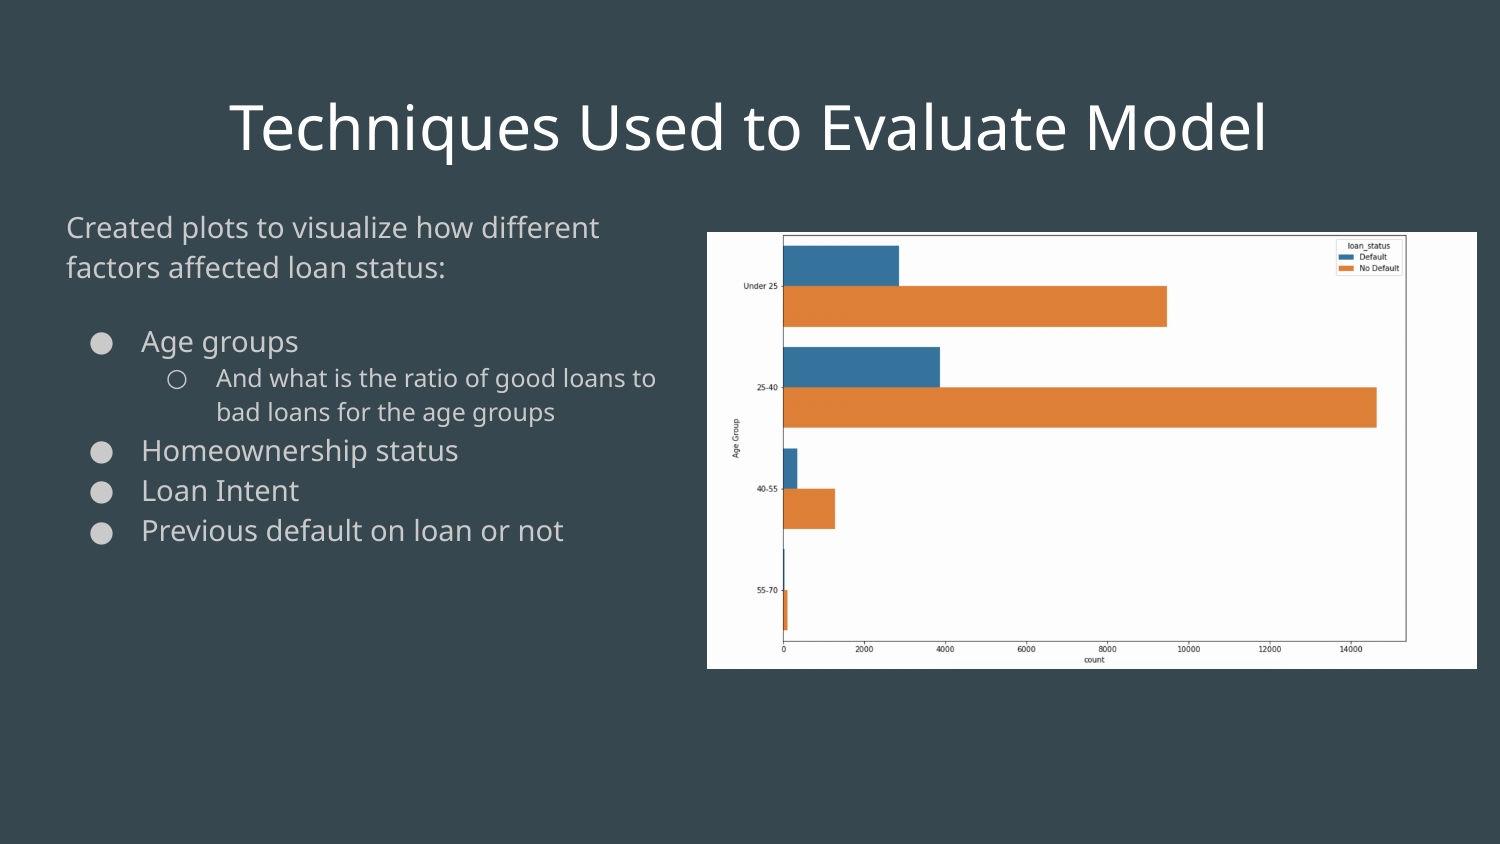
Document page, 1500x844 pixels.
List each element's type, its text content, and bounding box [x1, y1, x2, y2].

title Techniques Used to Evaluate Model [51, 72, 1449, 167]
list Created plots to visualize how different factors affected loan status: Age groups And what is the ratio of good loans to bad loans for the age groups Homeownership status Loan Intent Previous default on loan or not [51, 189, 708, 750]
picture [707, 232, 1478, 669]
